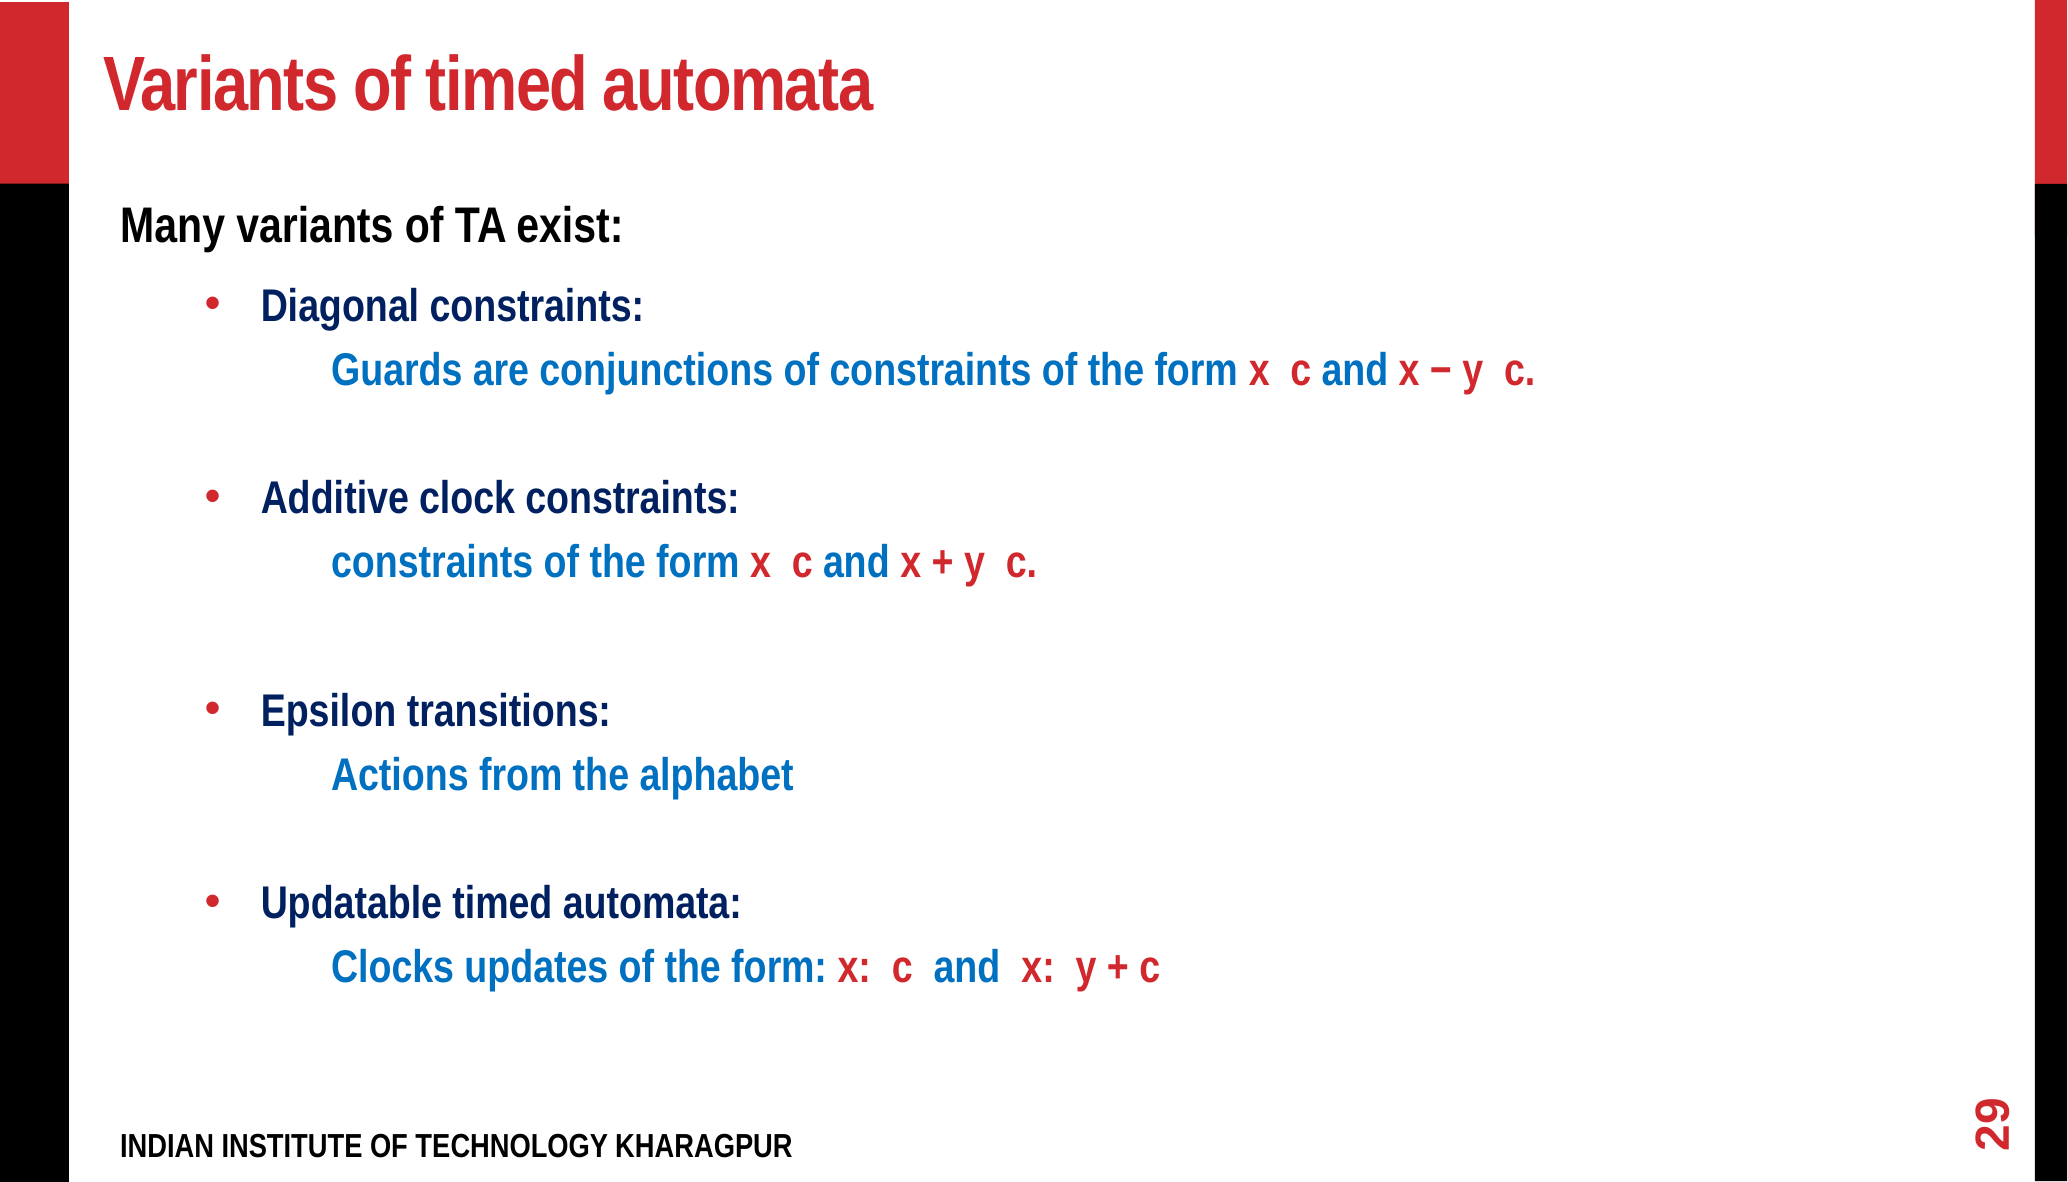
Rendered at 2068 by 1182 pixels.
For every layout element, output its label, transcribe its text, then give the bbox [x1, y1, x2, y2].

footer INDIAN INSTITUTE OF TECHNOLOGY KHARAGPUR [103, 1115, 1361, 1168]
title Variants of timed automata [86, 26, 2016, 135]
slide_number 29 [1963, 1046, 2016, 1169]
